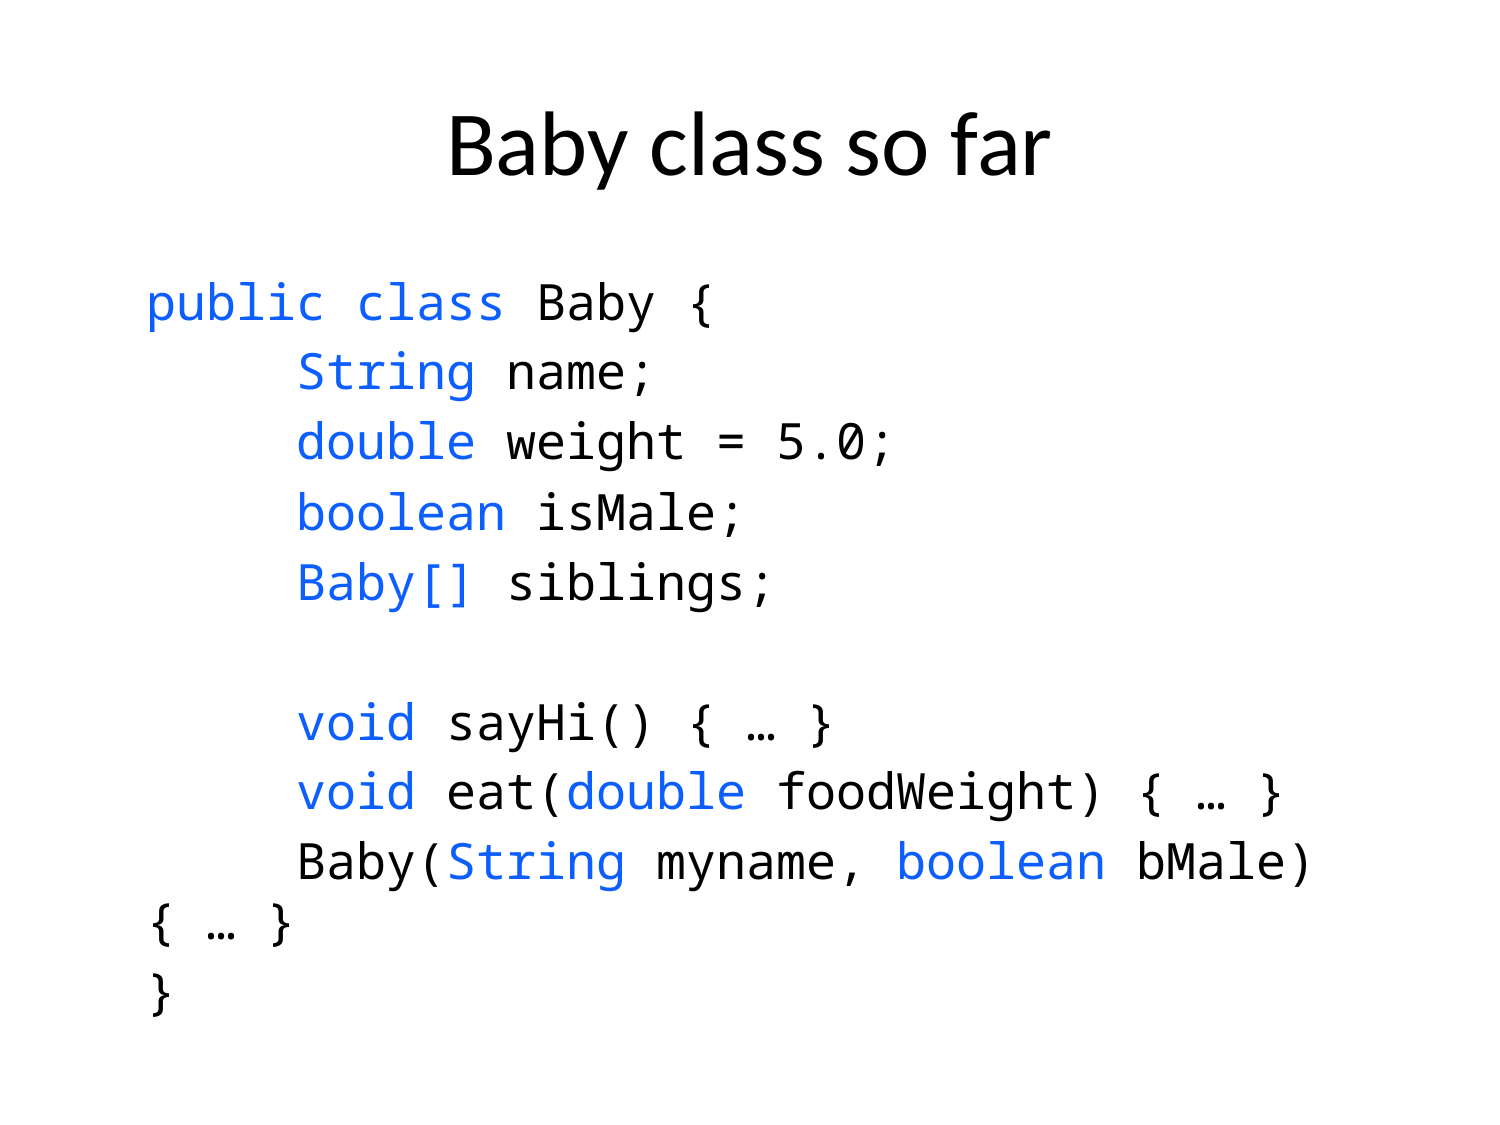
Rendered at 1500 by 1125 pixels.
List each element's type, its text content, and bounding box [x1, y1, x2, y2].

title Baby class so far [75, 45, 1425, 233]
list public class Baby { String name; double weight = 5.0; boolean isMale; Baby[] siblings; void sayHi() { … } void eat(double foodWeight) { … } Baby(String myname, boolean bMale){ … } } [75, 262, 1463, 1075]
